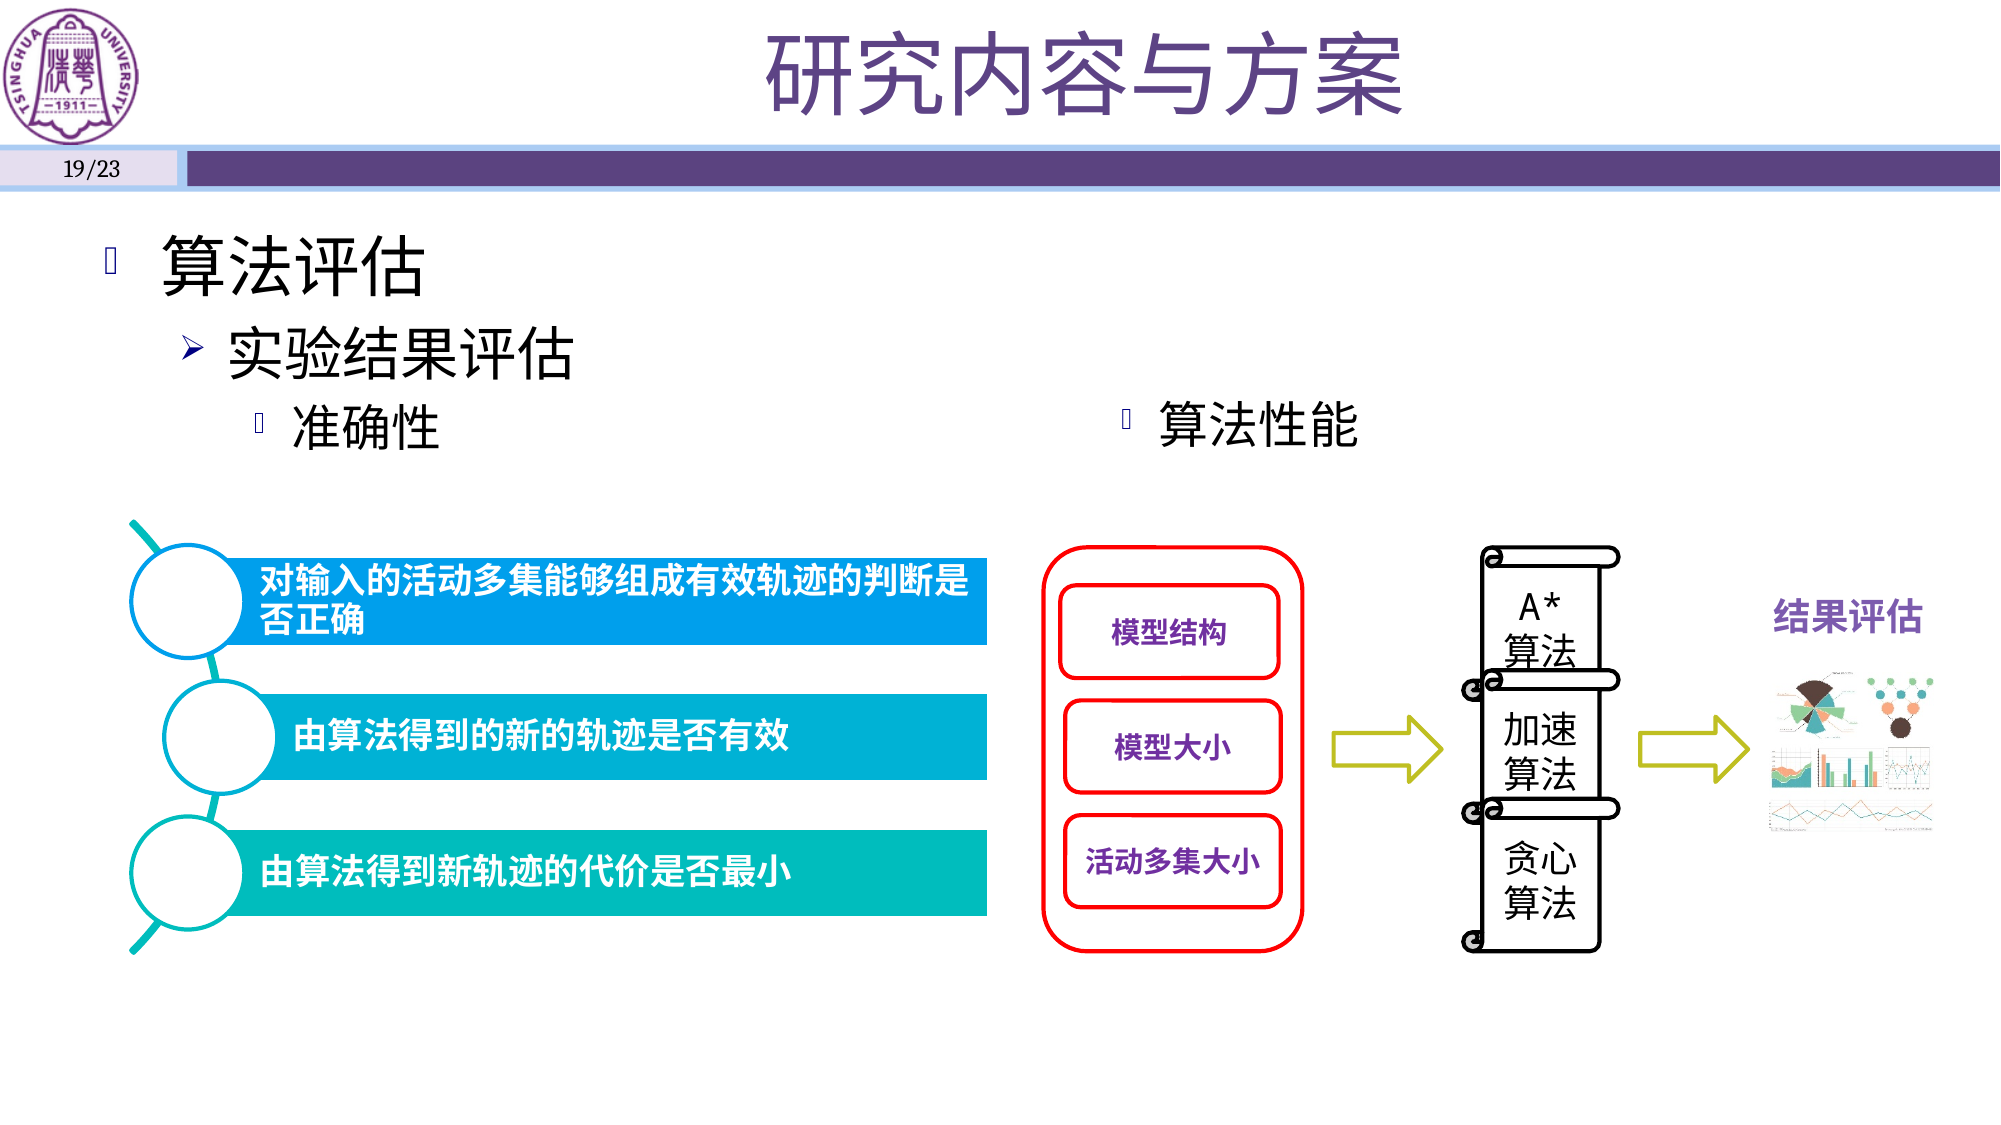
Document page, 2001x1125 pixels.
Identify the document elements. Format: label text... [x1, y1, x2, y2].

text_box [1638, 714, 1751, 784]
text_box 活动多集大小 [1063, 813, 1283, 910]
text_box 贪心算法 [1461, 796, 1621, 954]
picture [0, 5, 139, 145]
slide_number 19/23 [0, 144, 185, 192]
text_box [123, 510, 996, 964]
text_box 模型结构 [1058, 583, 1281, 681]
text_box 算法性能 [956, 385, 1718, 485]
text_box 加速算法 [1461, 668, 1621, 825]
picture [1769, 672, 1934, 832]
text_box A* 算法 [1480, 545, 1621, 676]
text_box 结果评估 [1758, 585, 1945, 646]
text_box 算法评估 实验结果评估 准确性 [89, 217, 1890, 485]
text_box [1331, 714, 1444, 784]
text_box [1041, 545, 1305, 954]
text_box 模型大小 [1063, 698, 1283, 795]
title 研究内容与方案 [184, 4, 1985, 140]
text_box A* 算法 [1461, 678, 1480, 702]
